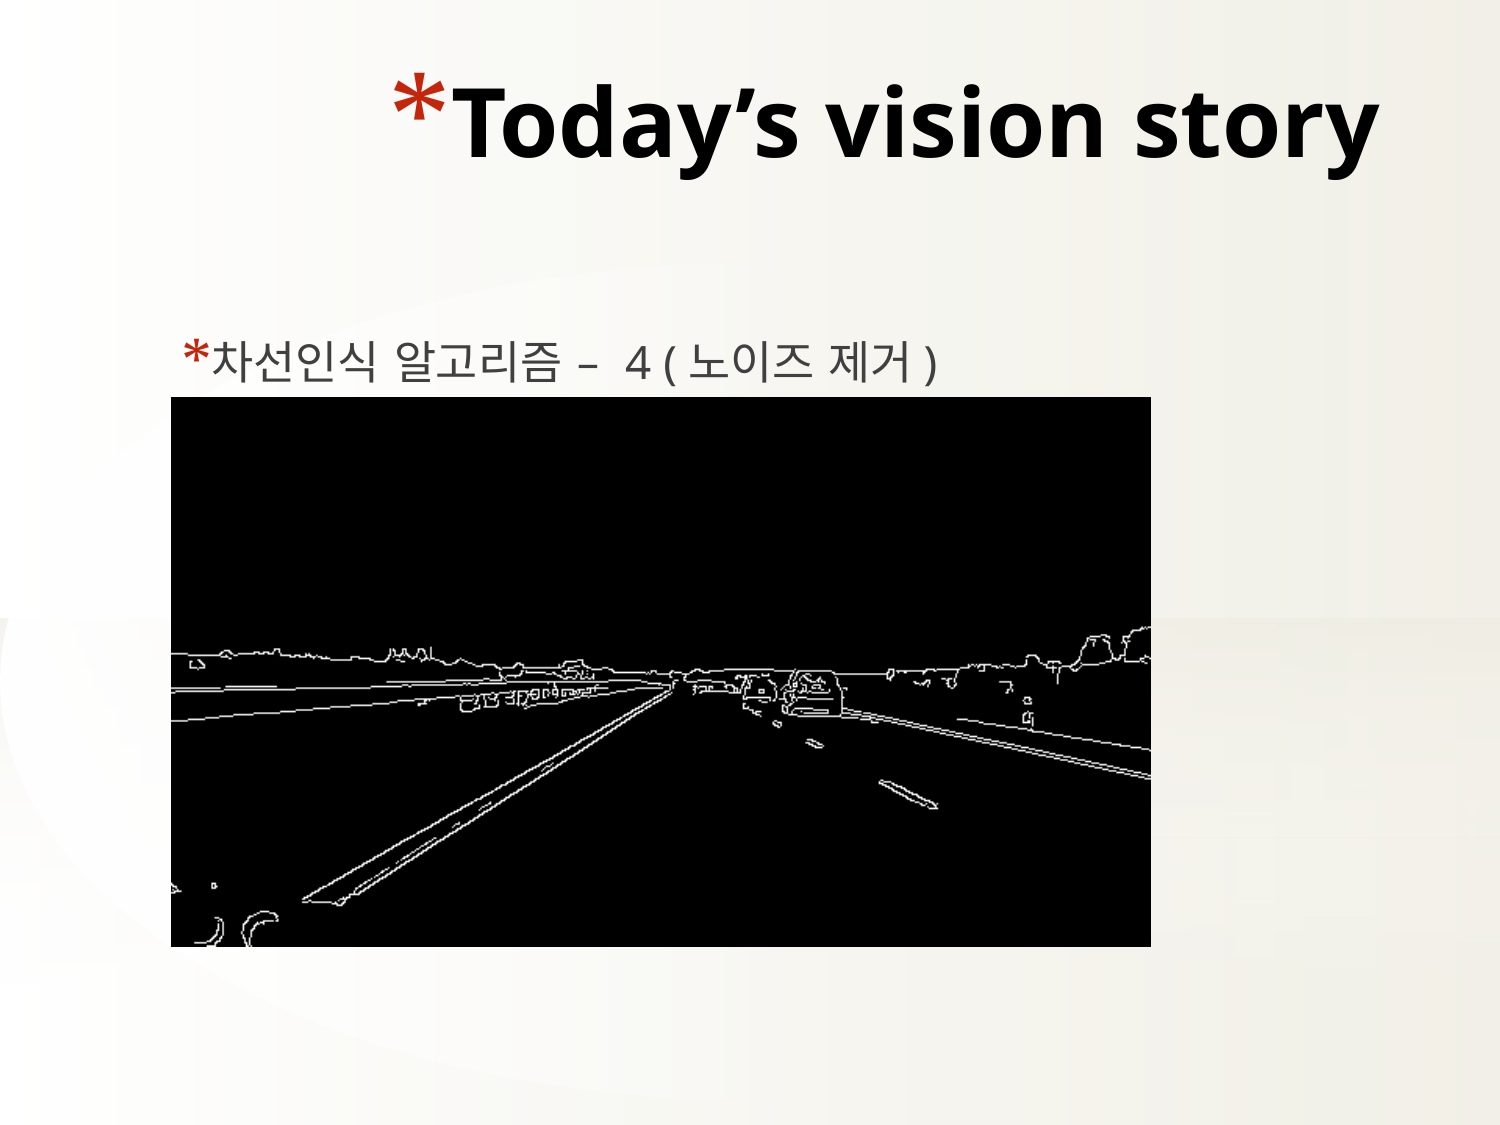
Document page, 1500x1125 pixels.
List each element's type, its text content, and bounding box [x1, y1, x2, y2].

picture [170, 396, 1151, 947]
text_box Today’s vision story [29, 54, 1395, 242]
text_box 차선인식 알고리즘 – 4 (노이즈 제거) [159, 326, 1210, 896]
